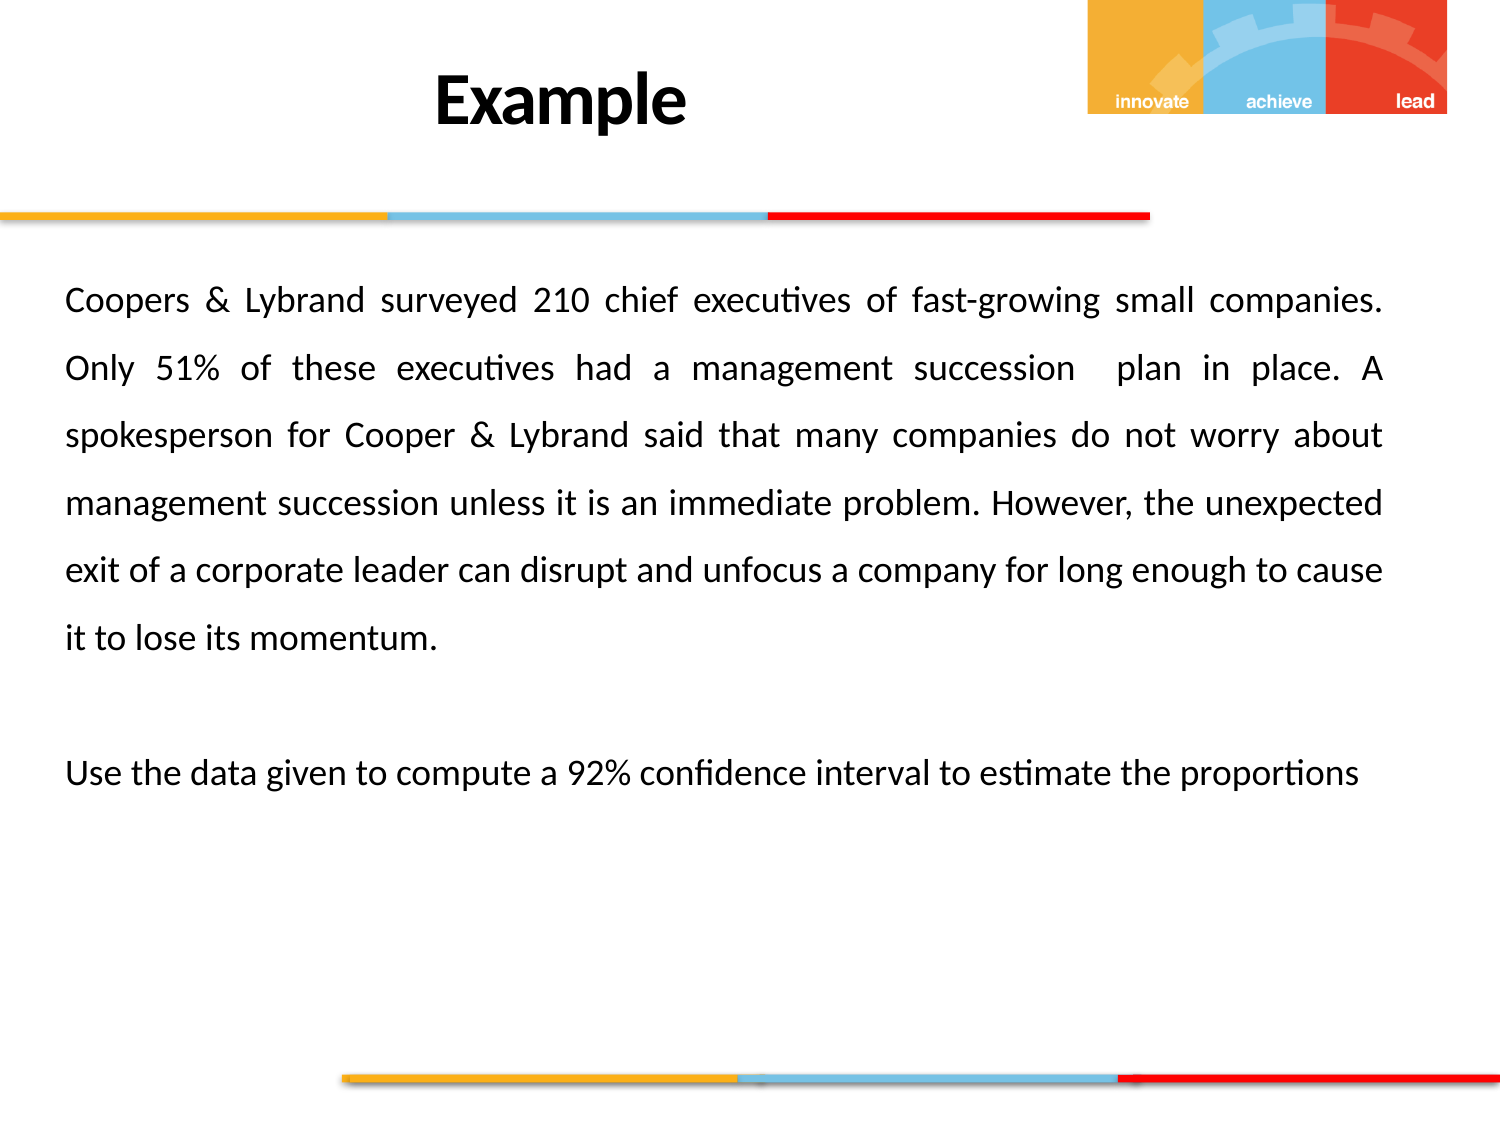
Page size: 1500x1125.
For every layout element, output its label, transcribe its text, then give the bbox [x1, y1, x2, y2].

list Coopers & Lybrand surveyed 210 chief executives of fast-growing small companies. Only 51% of these executives had a management succession plan in place. A spokesperson for Cooper & Lybrand said that many companies do not worry about management succession unless it is an immediate problem. However, the unexpected exit of a corporate leader can disrupt and unfocus a company for long enough to cause it to lose its momentum. Use the data given to compute a 92% confidence interval to estimate the proportions [50, 245, 1400, 988]
list Example [50, 24, 1088, 213]
picture [1087, 0, 1448, 114]
